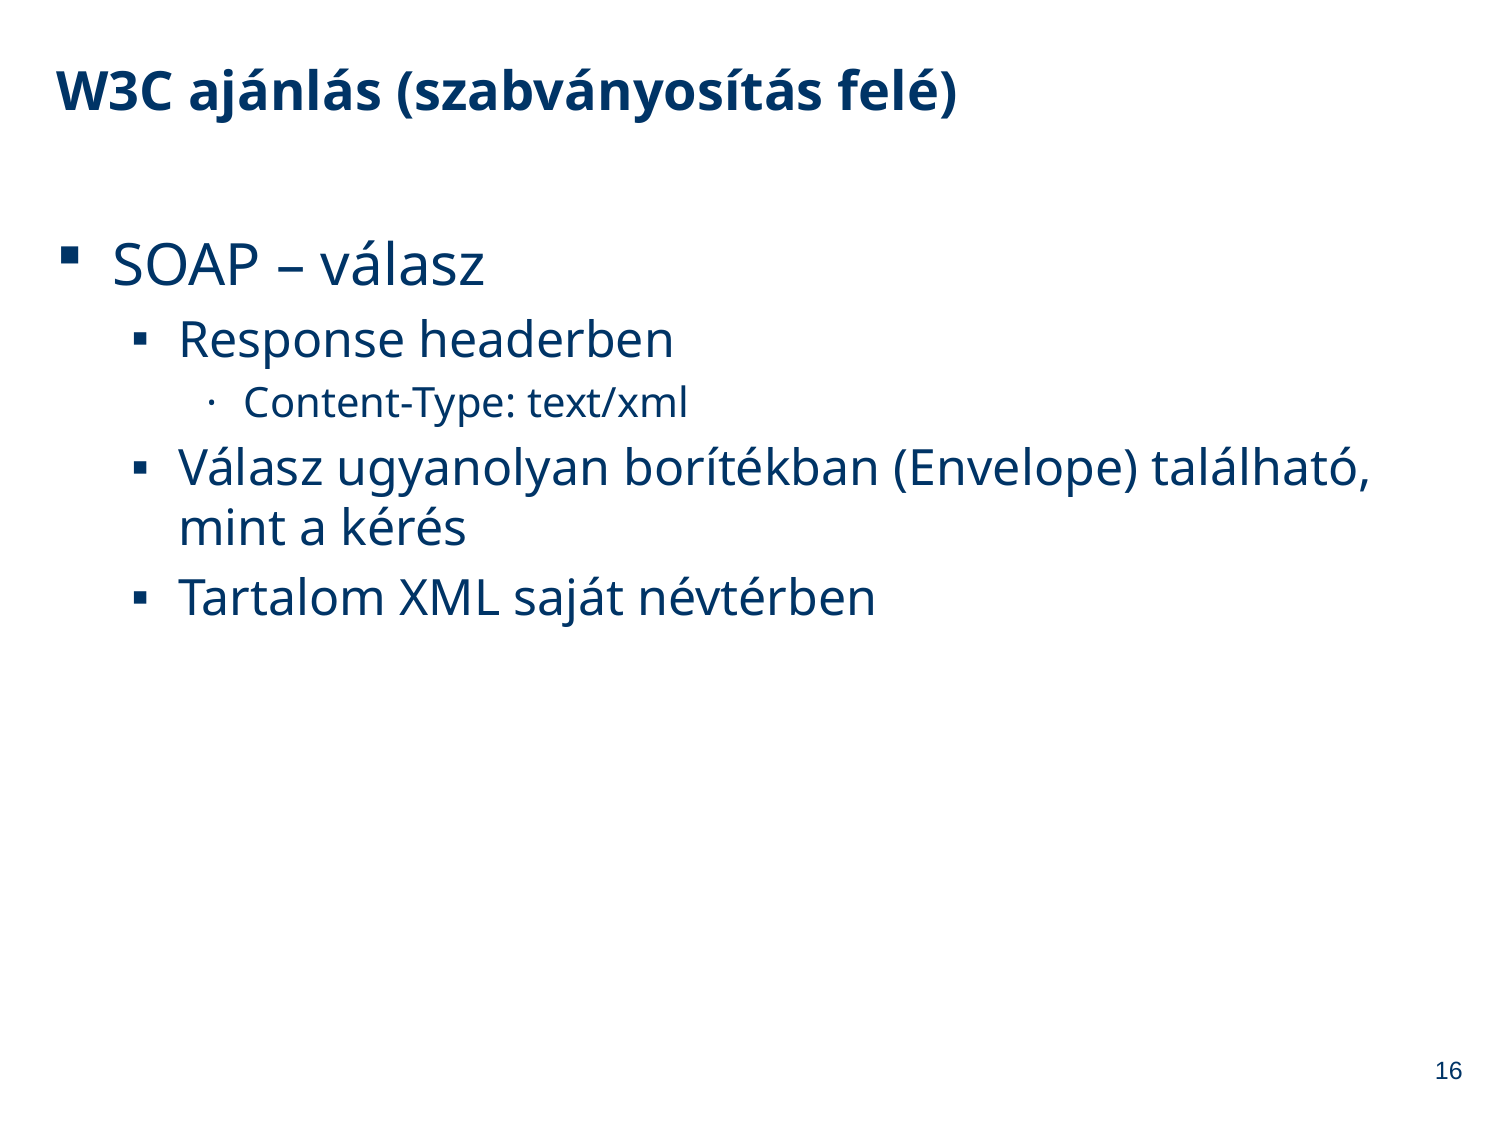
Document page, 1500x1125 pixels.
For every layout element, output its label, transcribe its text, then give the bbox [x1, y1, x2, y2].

slide_number 16 [1139, 1046, 1479, 1095]
title W3C ajánlás (szabványosítás felé) [41, 42, 1243, 135]
list SOAP – válasz Response headerben Content-Type: text/xml Válasz ugyanolyan borítékban (Envelope) található, mint a kérés Tartalom XML saját névtérben [41, 220, 1459, 1024]
